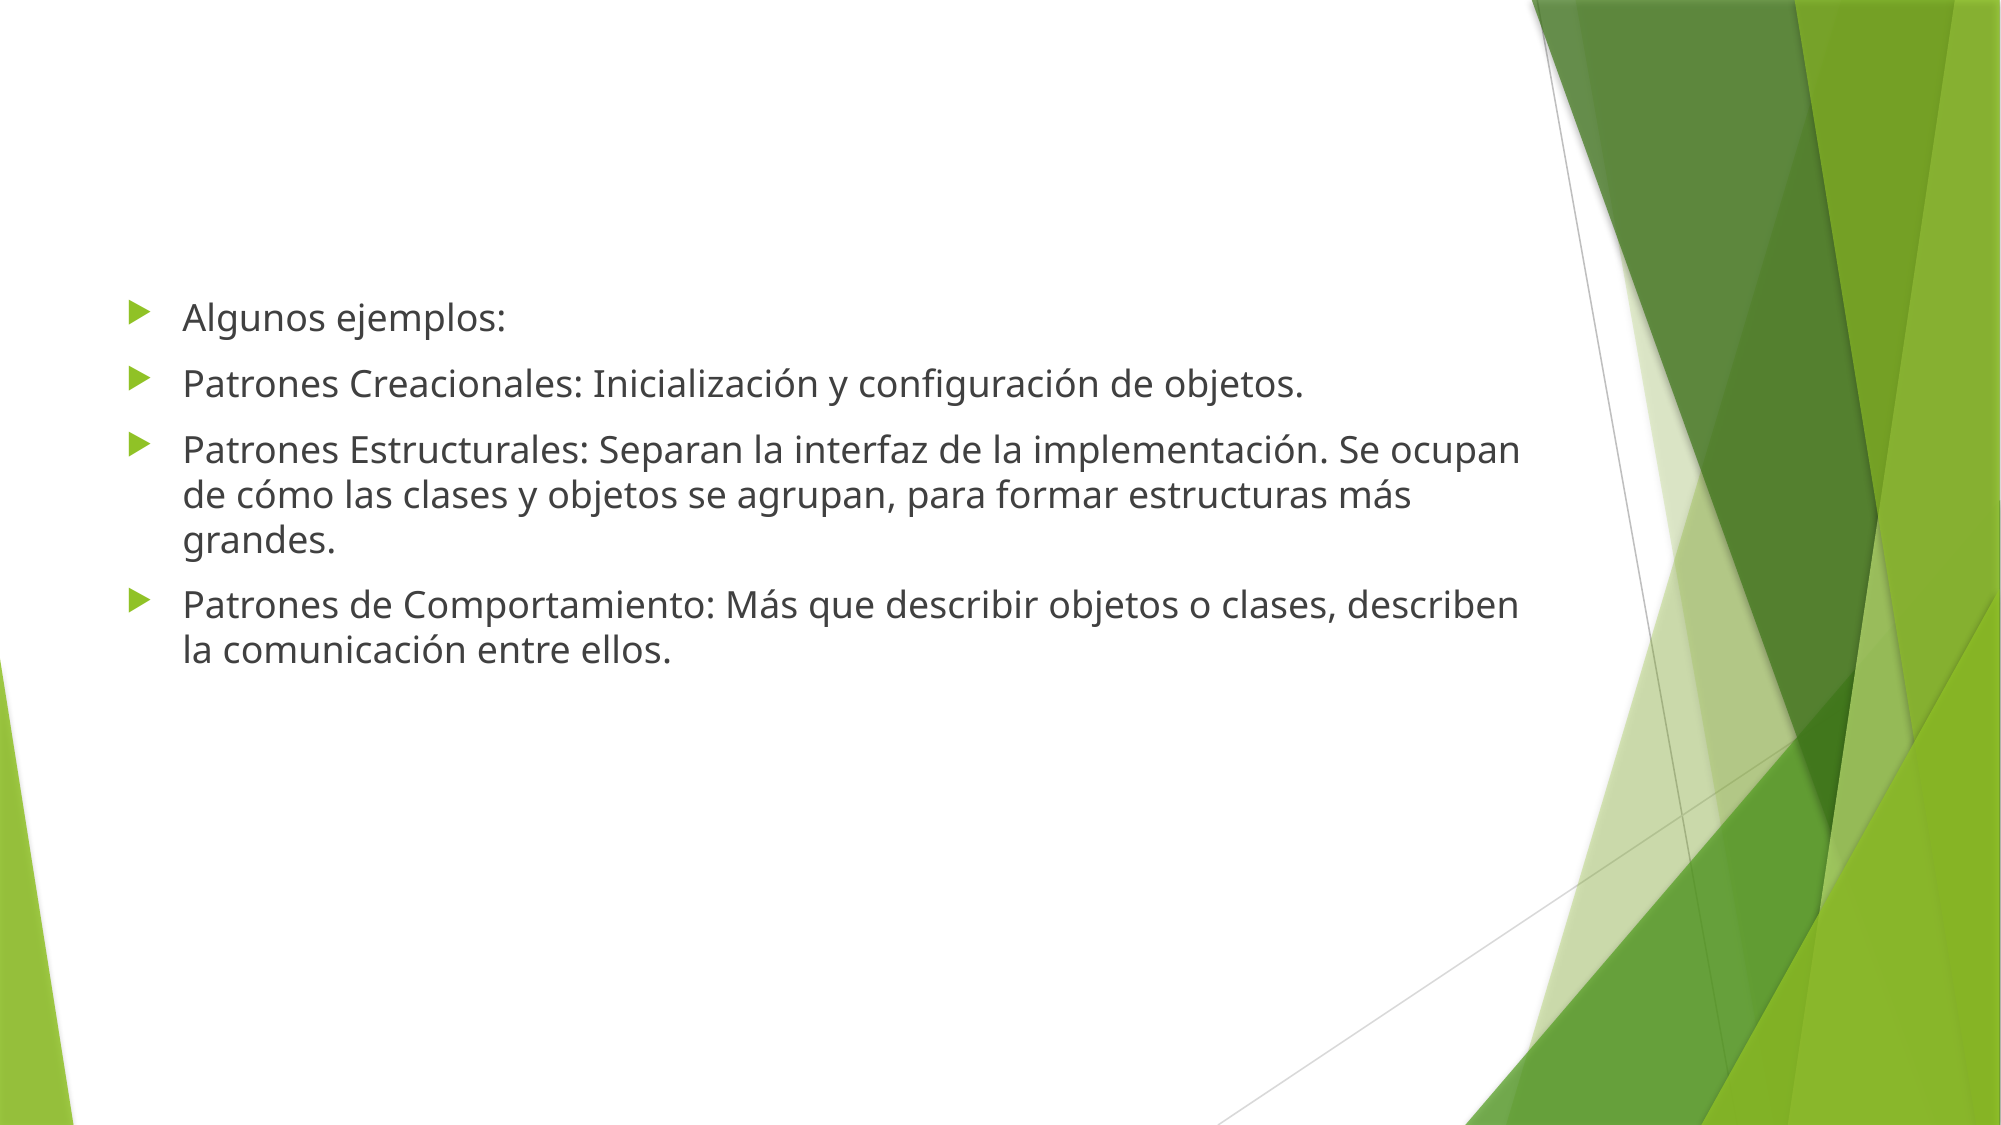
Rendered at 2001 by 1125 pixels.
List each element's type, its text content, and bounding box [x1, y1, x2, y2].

list Algunos ejemplos: Patrones Creacionales: Inicialización y configuración de objetos. Patrones Estructurales: Separan la interfaz de la implementación. Se ocupan de cómo las clases y objetos se agrupan, para formar estructuras más grandes. Patrones de Comportamiento: Más que describir objetos o clases, describen la comunicación entre ellos. [111, 286, 1562, 991]
